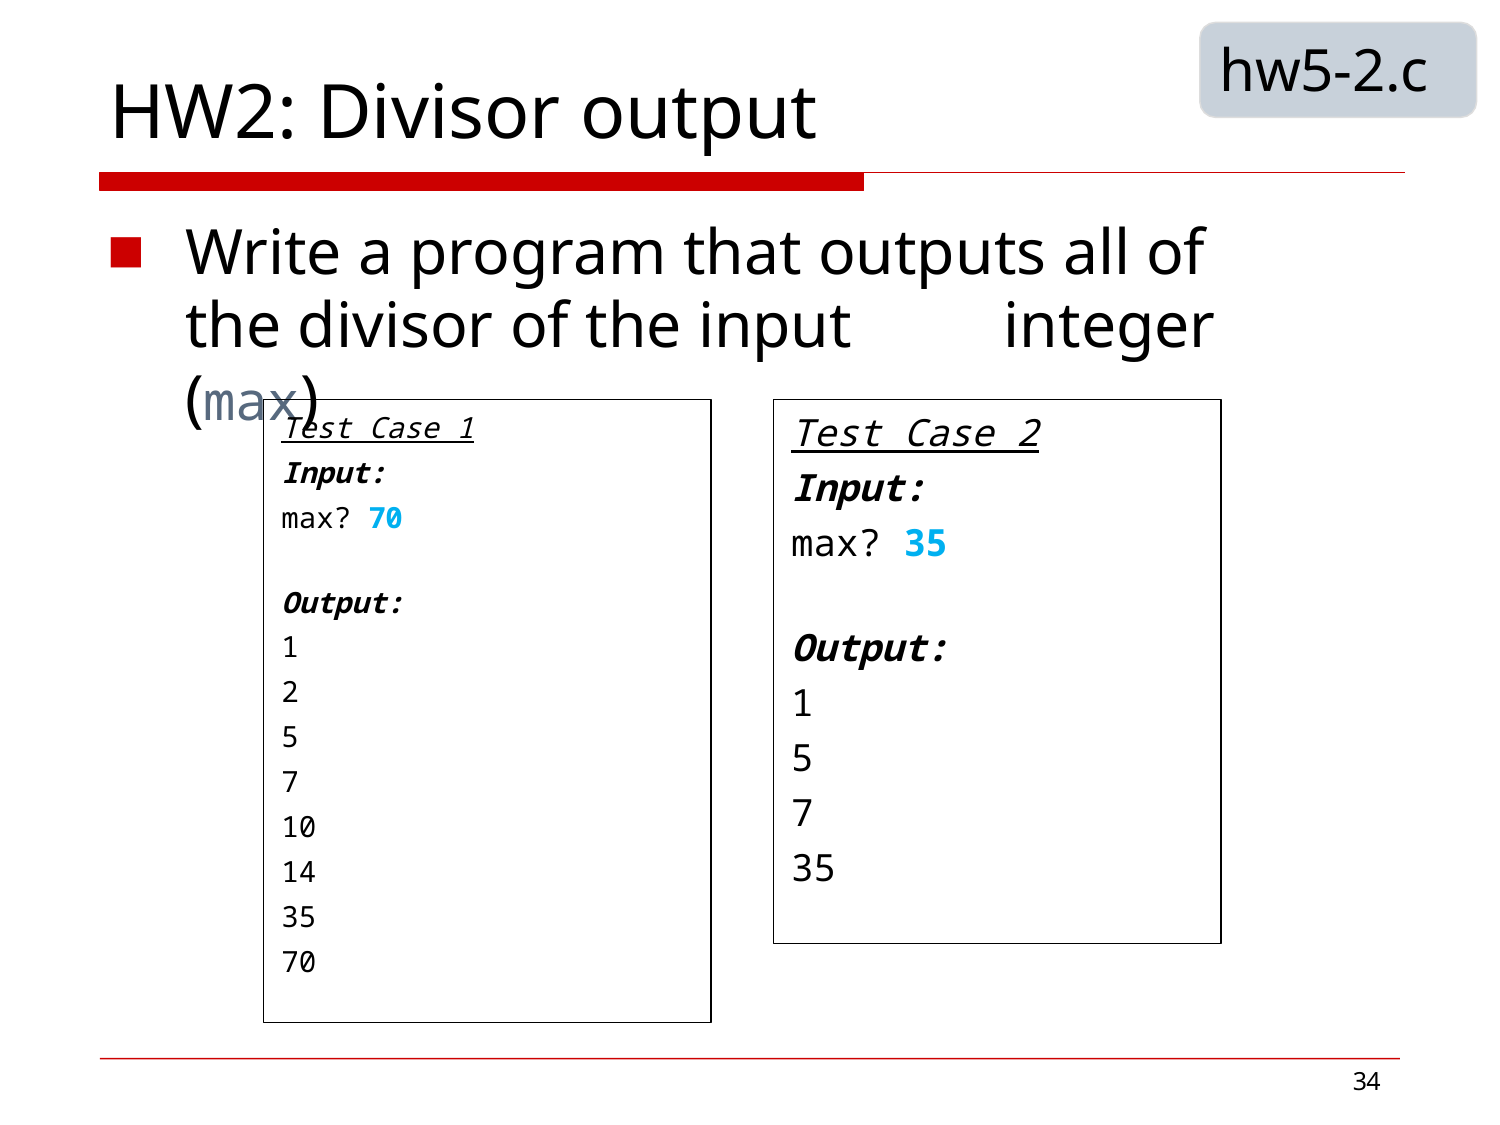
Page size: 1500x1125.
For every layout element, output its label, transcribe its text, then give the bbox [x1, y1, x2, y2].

text_box Write a program that outputs all of the divisor of the input integer (max) [105, 207, 1317, 433]
slide_number 34 [1346, 1063, 1394, 1125]
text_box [1198, 21, 1478, 119]
text_box Test Case 1 Input: max? 70 Output: 1 2 5 7 10 14 35 70 [263, 399, 712, 1023]
title HW2: Divisor output [107, 61, 883, 207]
text_box Test Case 2 Input: max? 35 Output: 1 5 7 35 [773, 399, 1222, 944]
